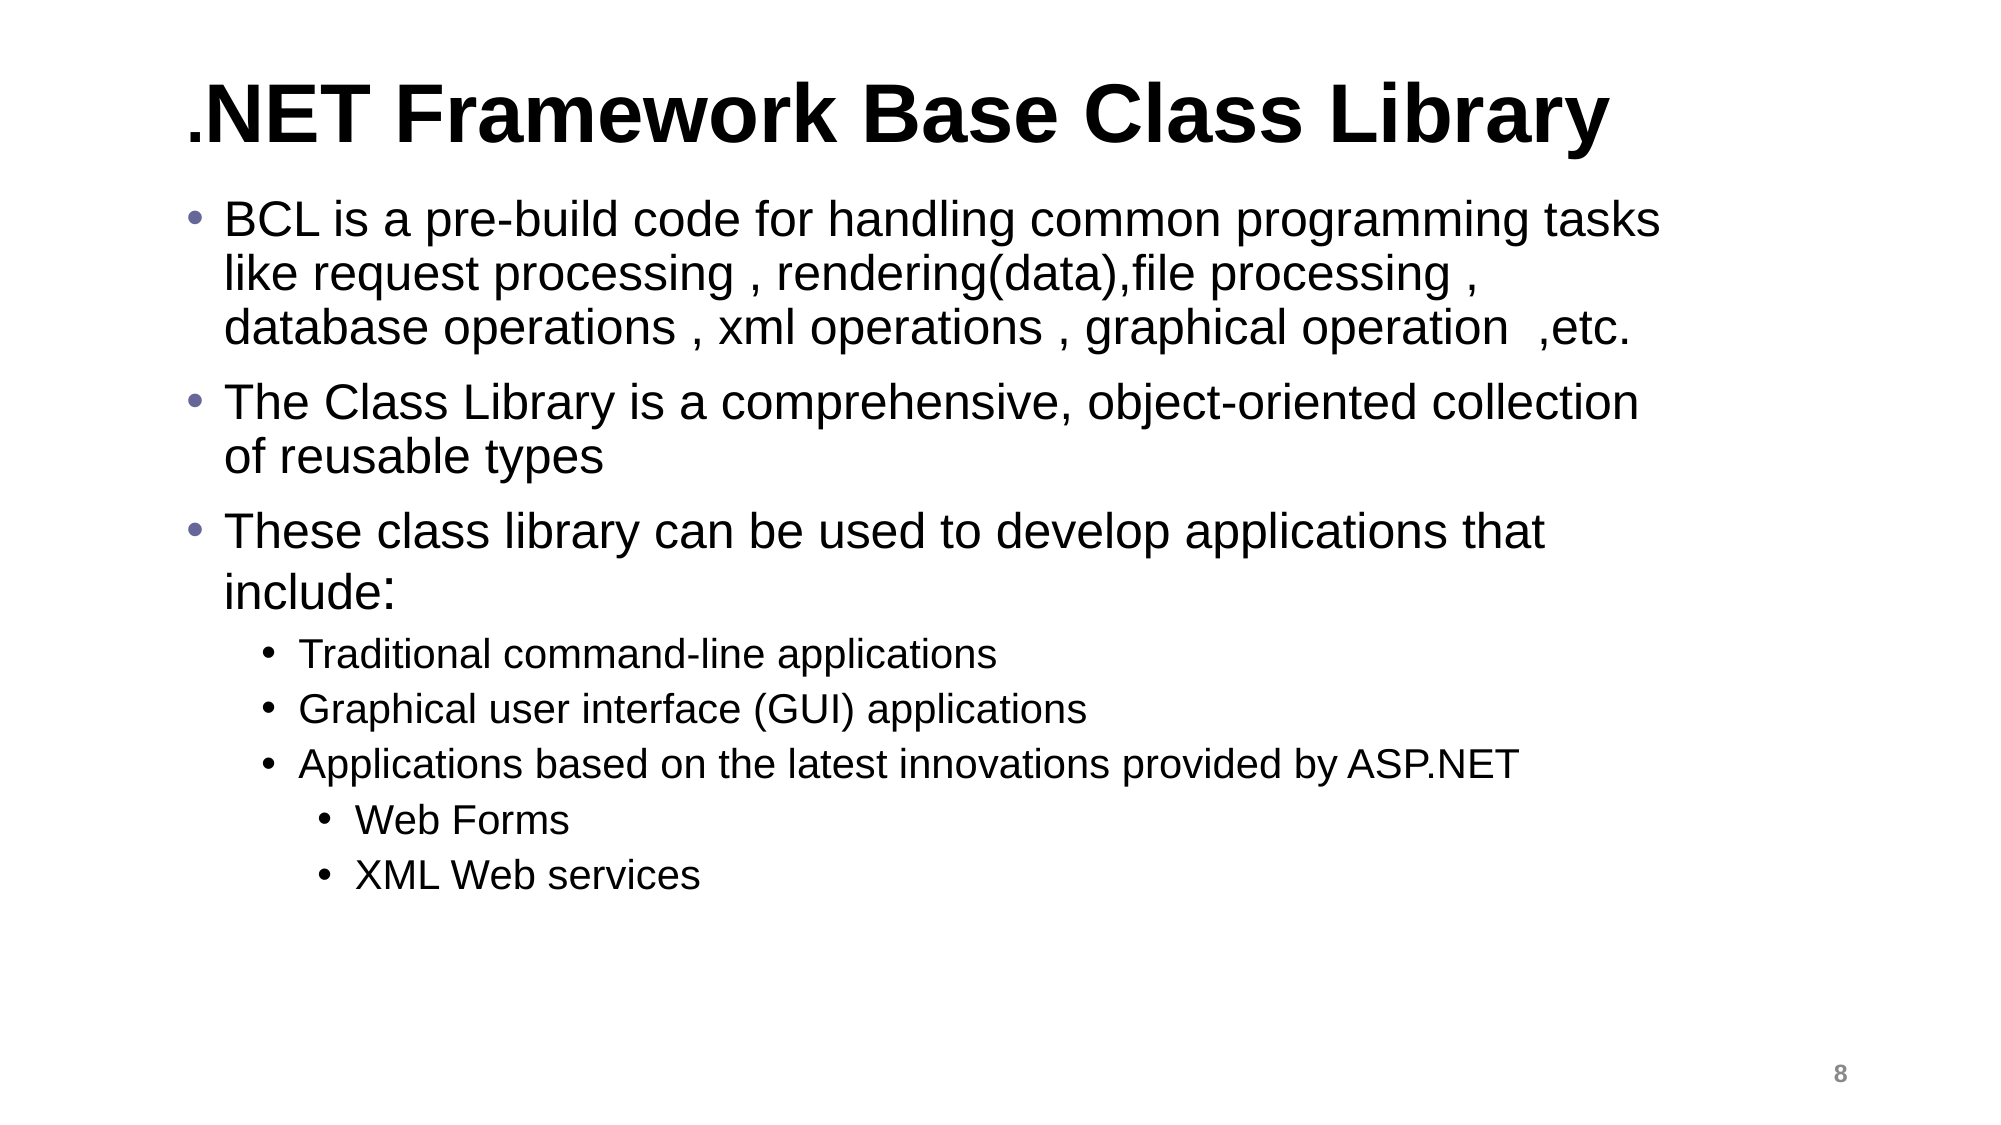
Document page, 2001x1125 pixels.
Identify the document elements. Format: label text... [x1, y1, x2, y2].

text_box BCL is a pre-build code for handling common programming tasks like request processing , rendering(data),file processing , database operations , xml operations , graphical operation ,etc. The Class Library is a comprehensive, object-oriented collection of reusable types These class library can be used to develop applications that include: Traditional command-line applications Graphical user interface (GUI) applications Applications based on the latest innovations provided by ASP.NET Web Forms XML Web services [171, 185, 1704, 1125]
text_box 8 [1412, 1042, 1863, 1103]
text_box .NET Framework Base Class Library [171, 39, 1753, 192]
